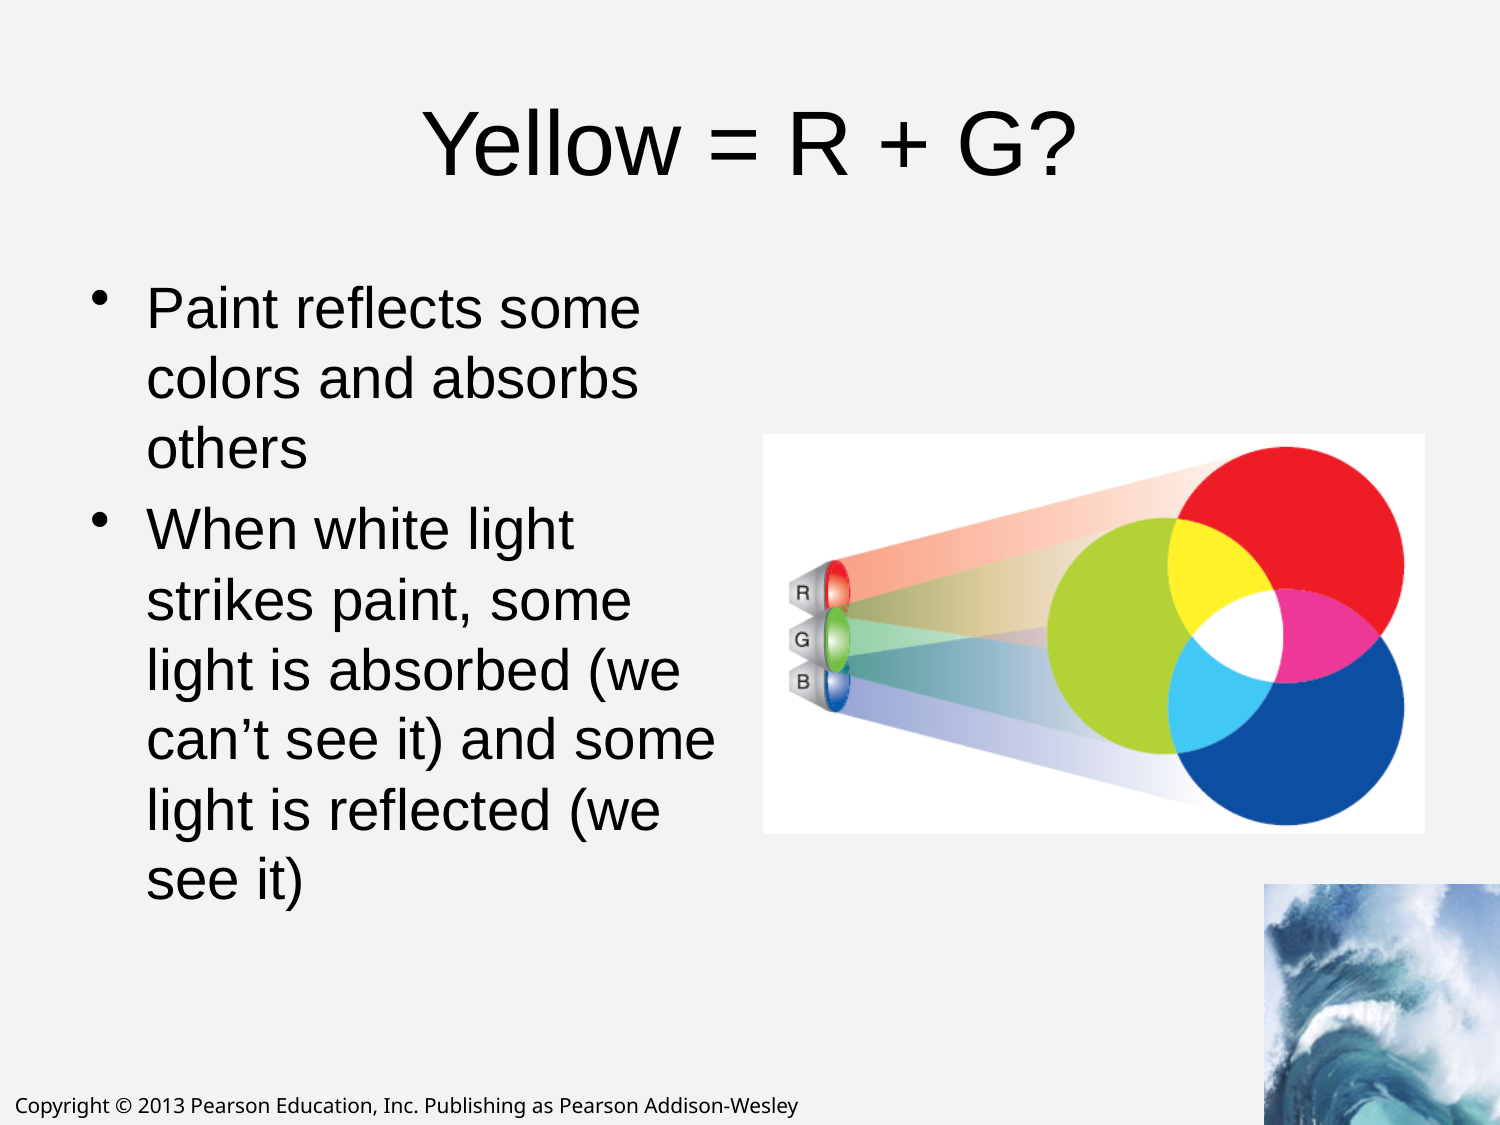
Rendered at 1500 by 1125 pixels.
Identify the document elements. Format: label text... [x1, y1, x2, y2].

picture [1264, 884, 1500, 1125]
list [762, 433, 1426, 834]
title Yellow = R + G? [74, 44, 1426, 233]
list Paint reflects some colors and absorbs others When white light strikes paint, some light is absorbed (we can’t see it) and some light is reflected (we see it) [74, 262, 738, 1006]
